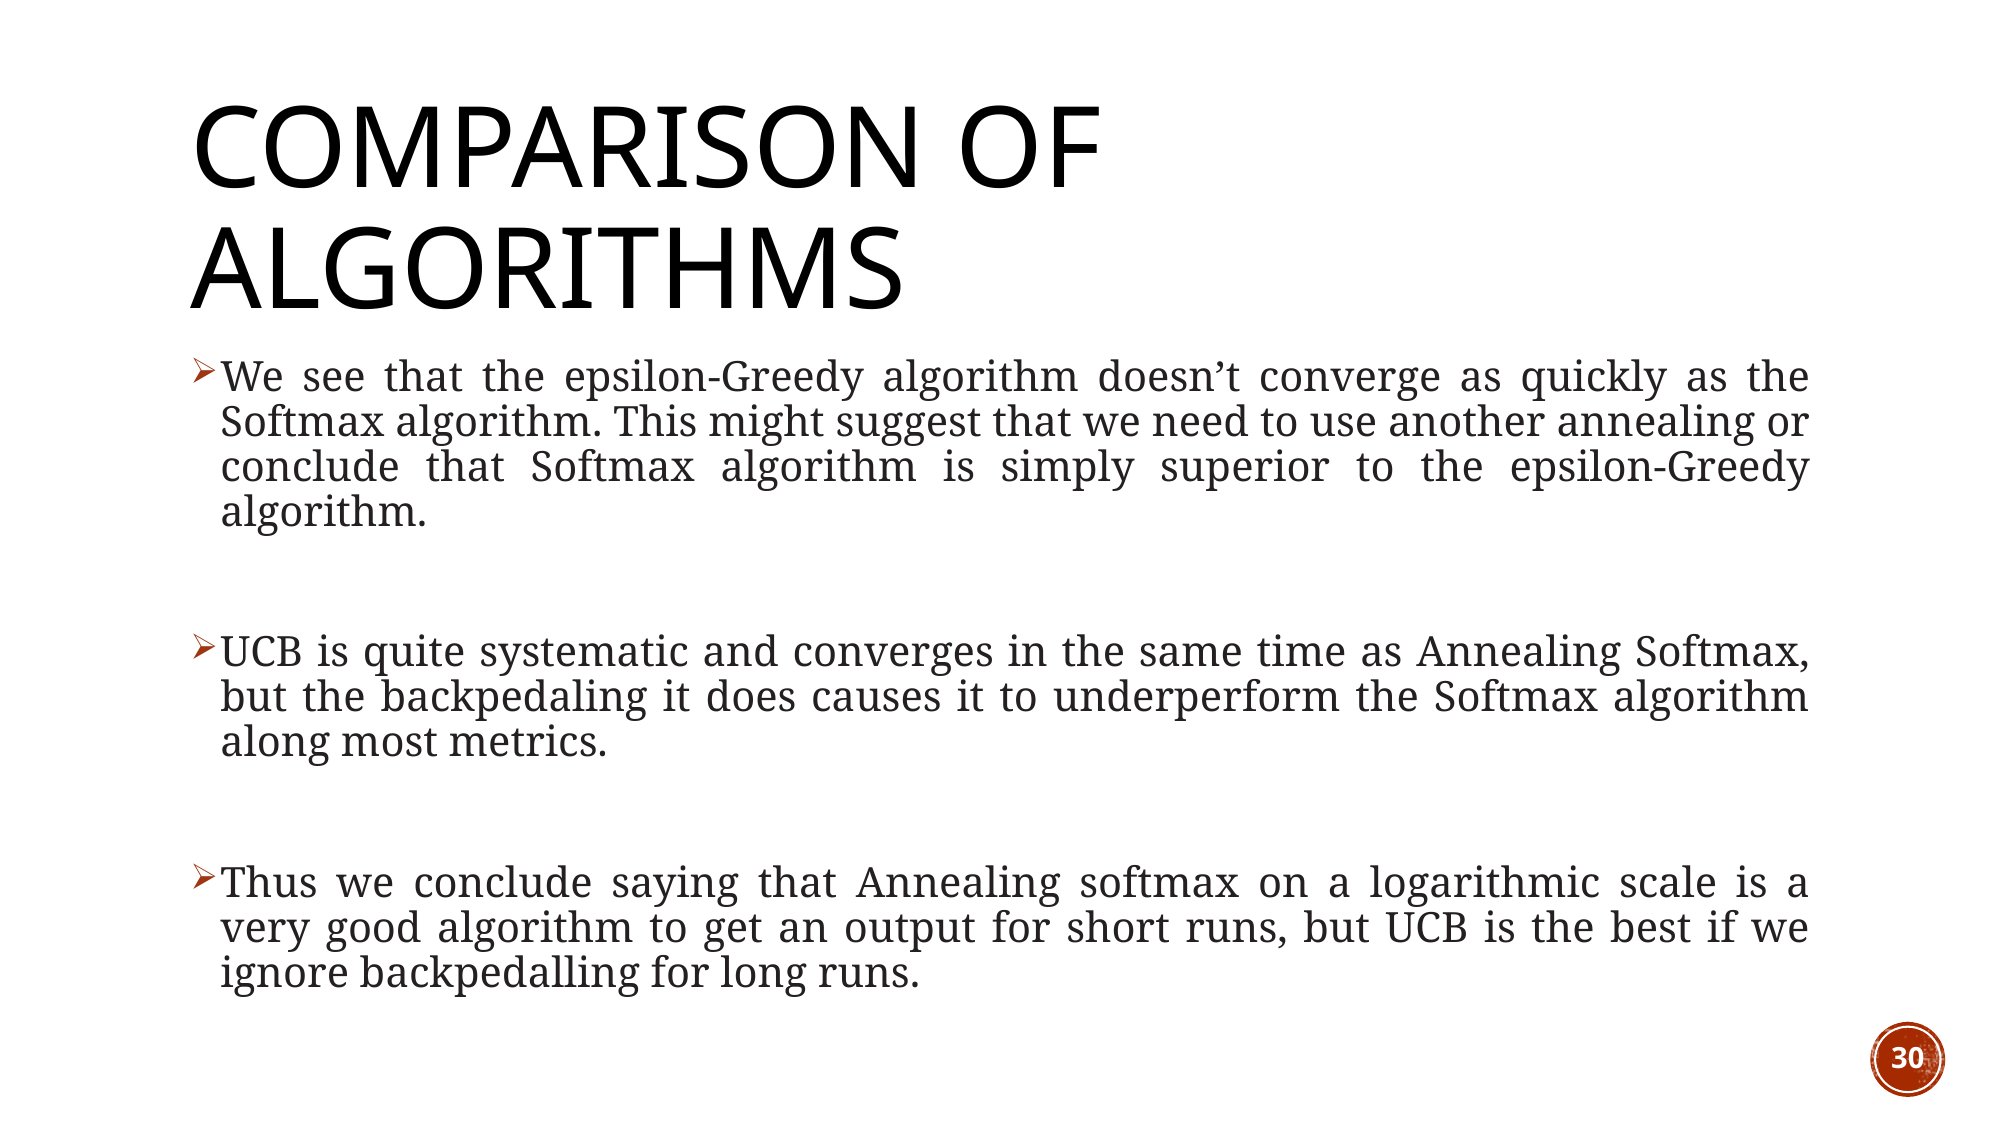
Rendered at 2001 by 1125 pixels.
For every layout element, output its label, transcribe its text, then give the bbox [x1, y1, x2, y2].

title Comparison of Algorithms [175, 79, 1826, 344]
list We see that the epsilon-Greedy algorithm doesn’t converge as quickly as the Softmax algorithm. This might suggest that we need to use another annealing or conclude that Softmax algorithm is simply superior to the epsilon-Greedy algorithm. UCB is quite systematic and converges in the same time as Annealing Softmax, but the backpedaling it does causes it to underperform the Softmax algorithm along most metrics. Thus we conclude saying that Annealing softmax on a logarithmic scale is a very good algorithm to get an output for short runs, but UCB is the best if we ignore backpedalling for long runs. [175, 348, 1826, 1013]
slide_number 30 [1855, 1028, 1961, 1089]
